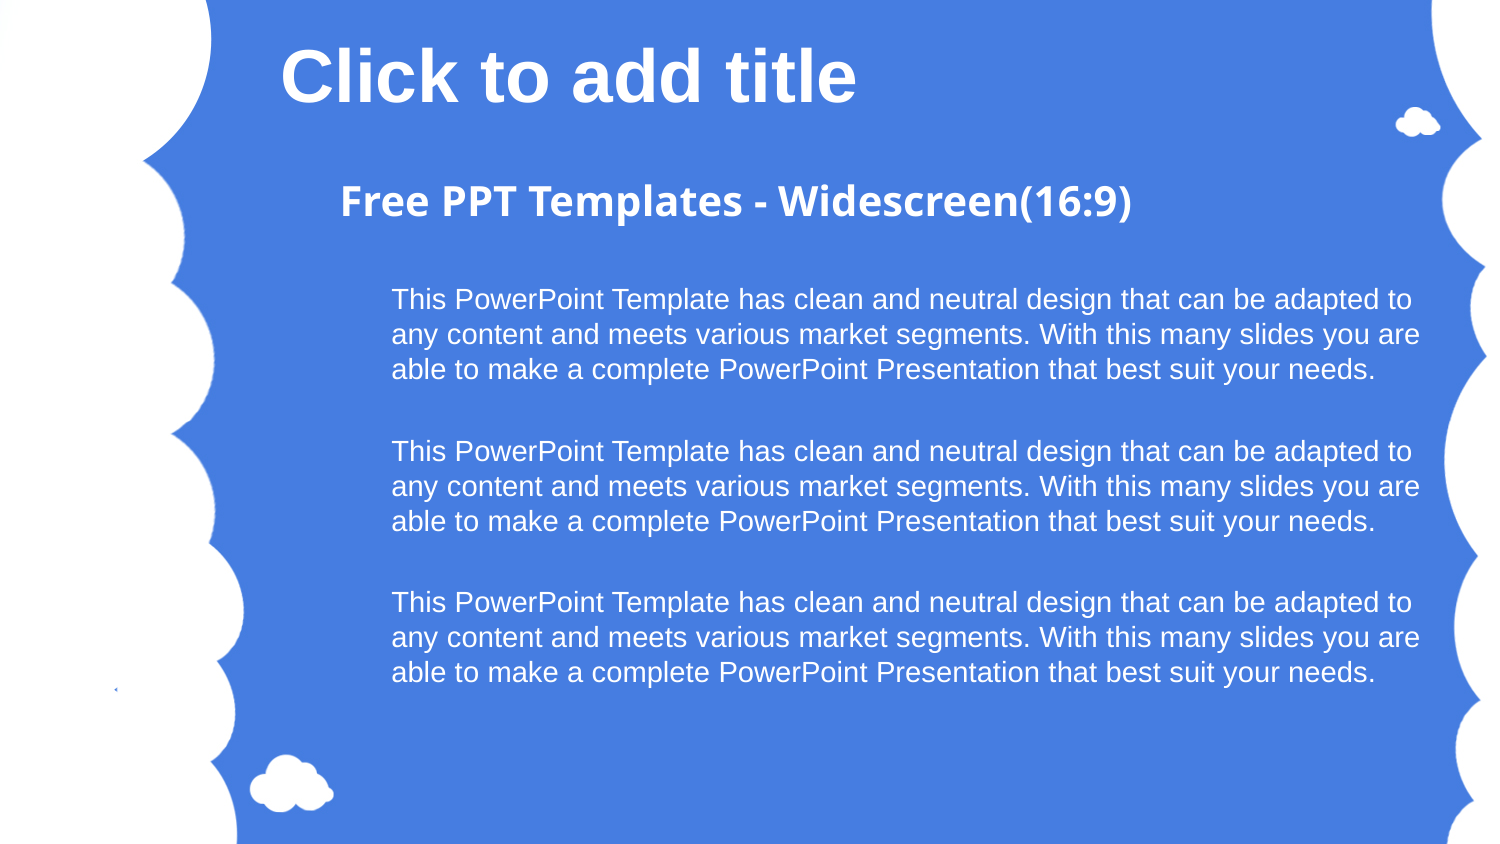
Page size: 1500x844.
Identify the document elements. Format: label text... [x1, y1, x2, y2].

list Free PPT Templates - Widescreen(16:9) [324, 161, 1459, 238]
title Click to add title [265, 0, 1500, 146]
list This PowerPoint Template has clean and neutral design that can be adapted to any content and meets various market segments. With this many slides you are able to make a complete PowerPoint Presentation that best suit your needs. This PowerPoint Template has clean and neutral design that can be adapted to any content and meets various market segments. With this many slides you are able to make a complete PowerPoint Presentation that best suit your needs. This PowerPoint Template has clean and neutral design that can be adapted to any content and meets various market segments. With this many slides you are able to make a complete PowerPoint Presentation that best suit your needs. [326, 273, 1461, 765]
picture [0, 0, 1500, 844]
